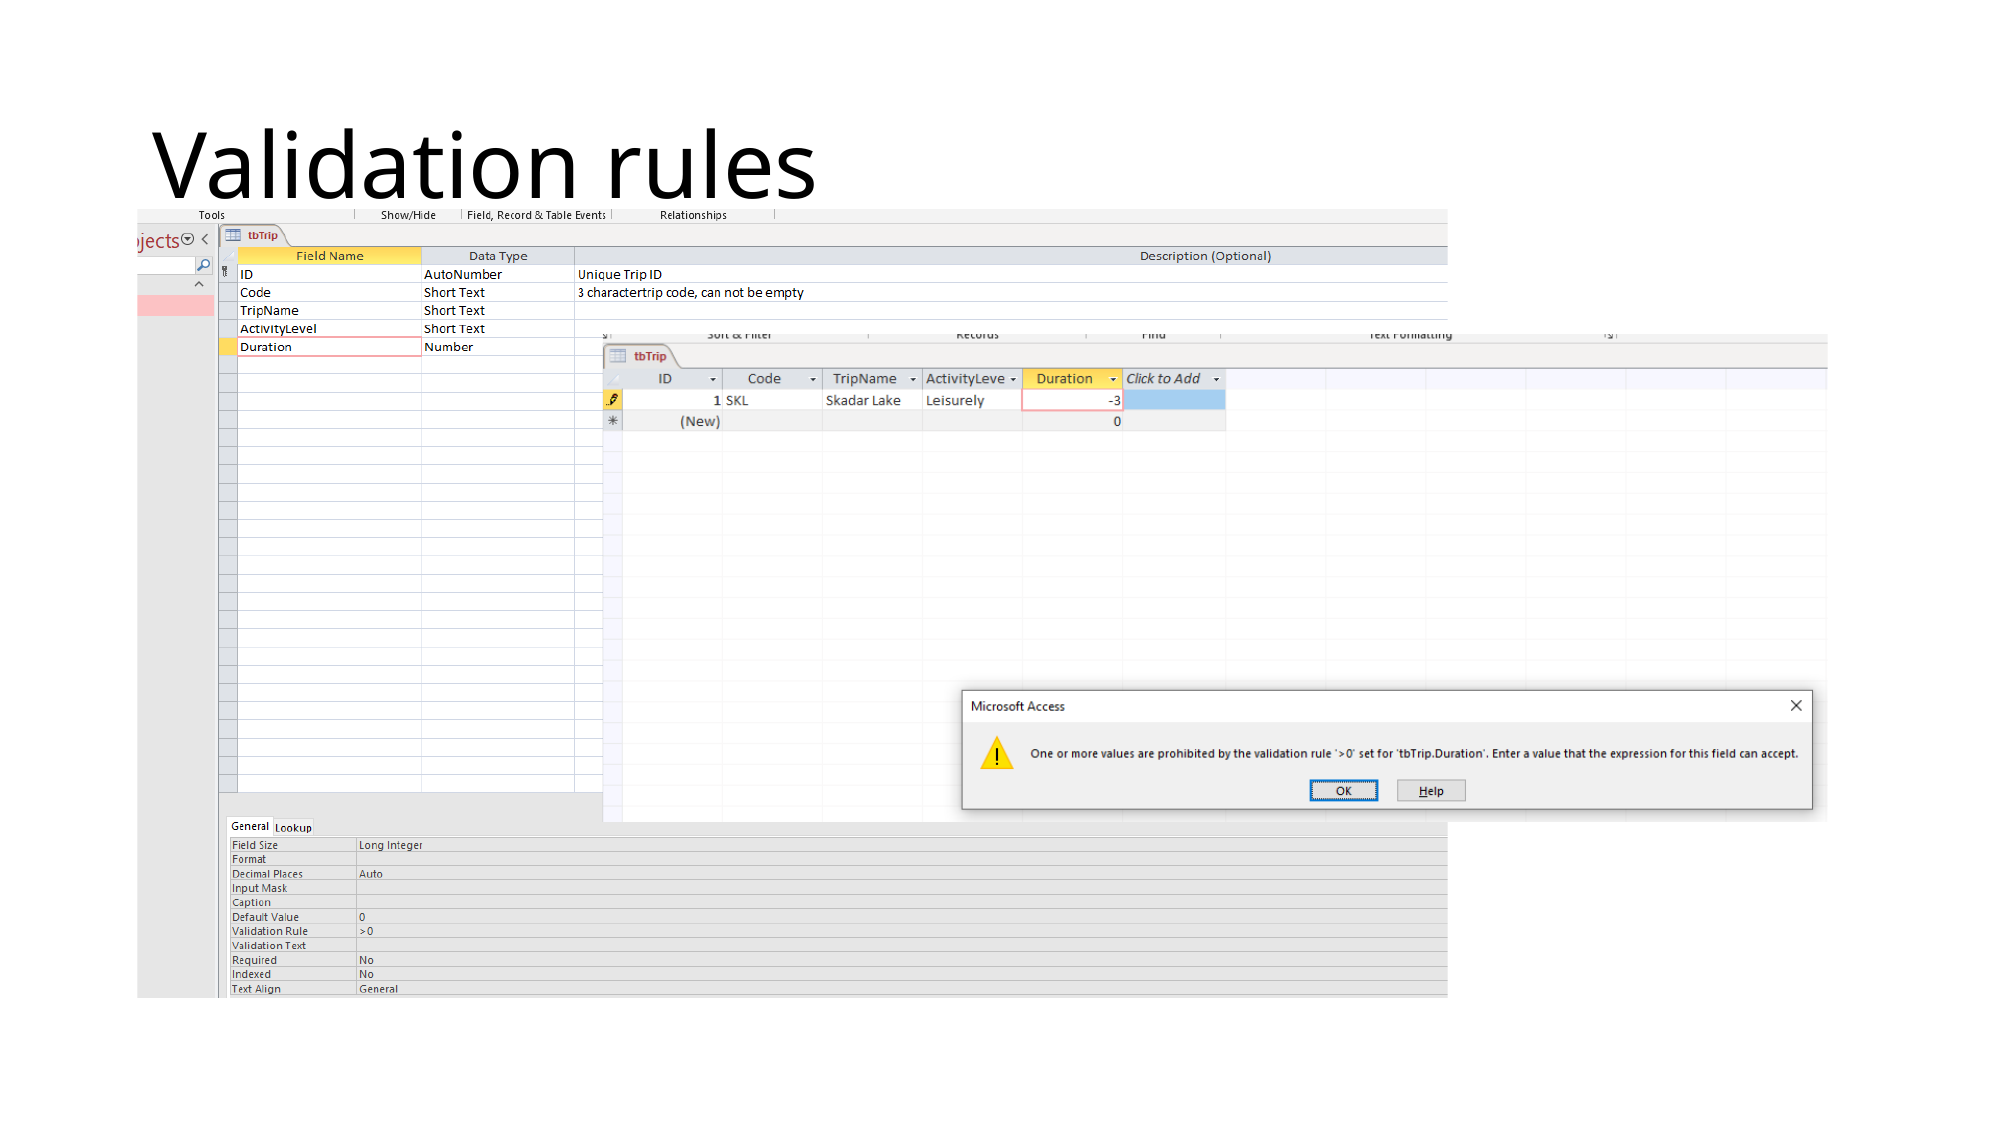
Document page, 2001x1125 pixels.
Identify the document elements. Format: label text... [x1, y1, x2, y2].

picture [602, 334, 1828, 822]
title Validation rules [137, 59, 1863, 278]
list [137, 209, 1448, 998]
